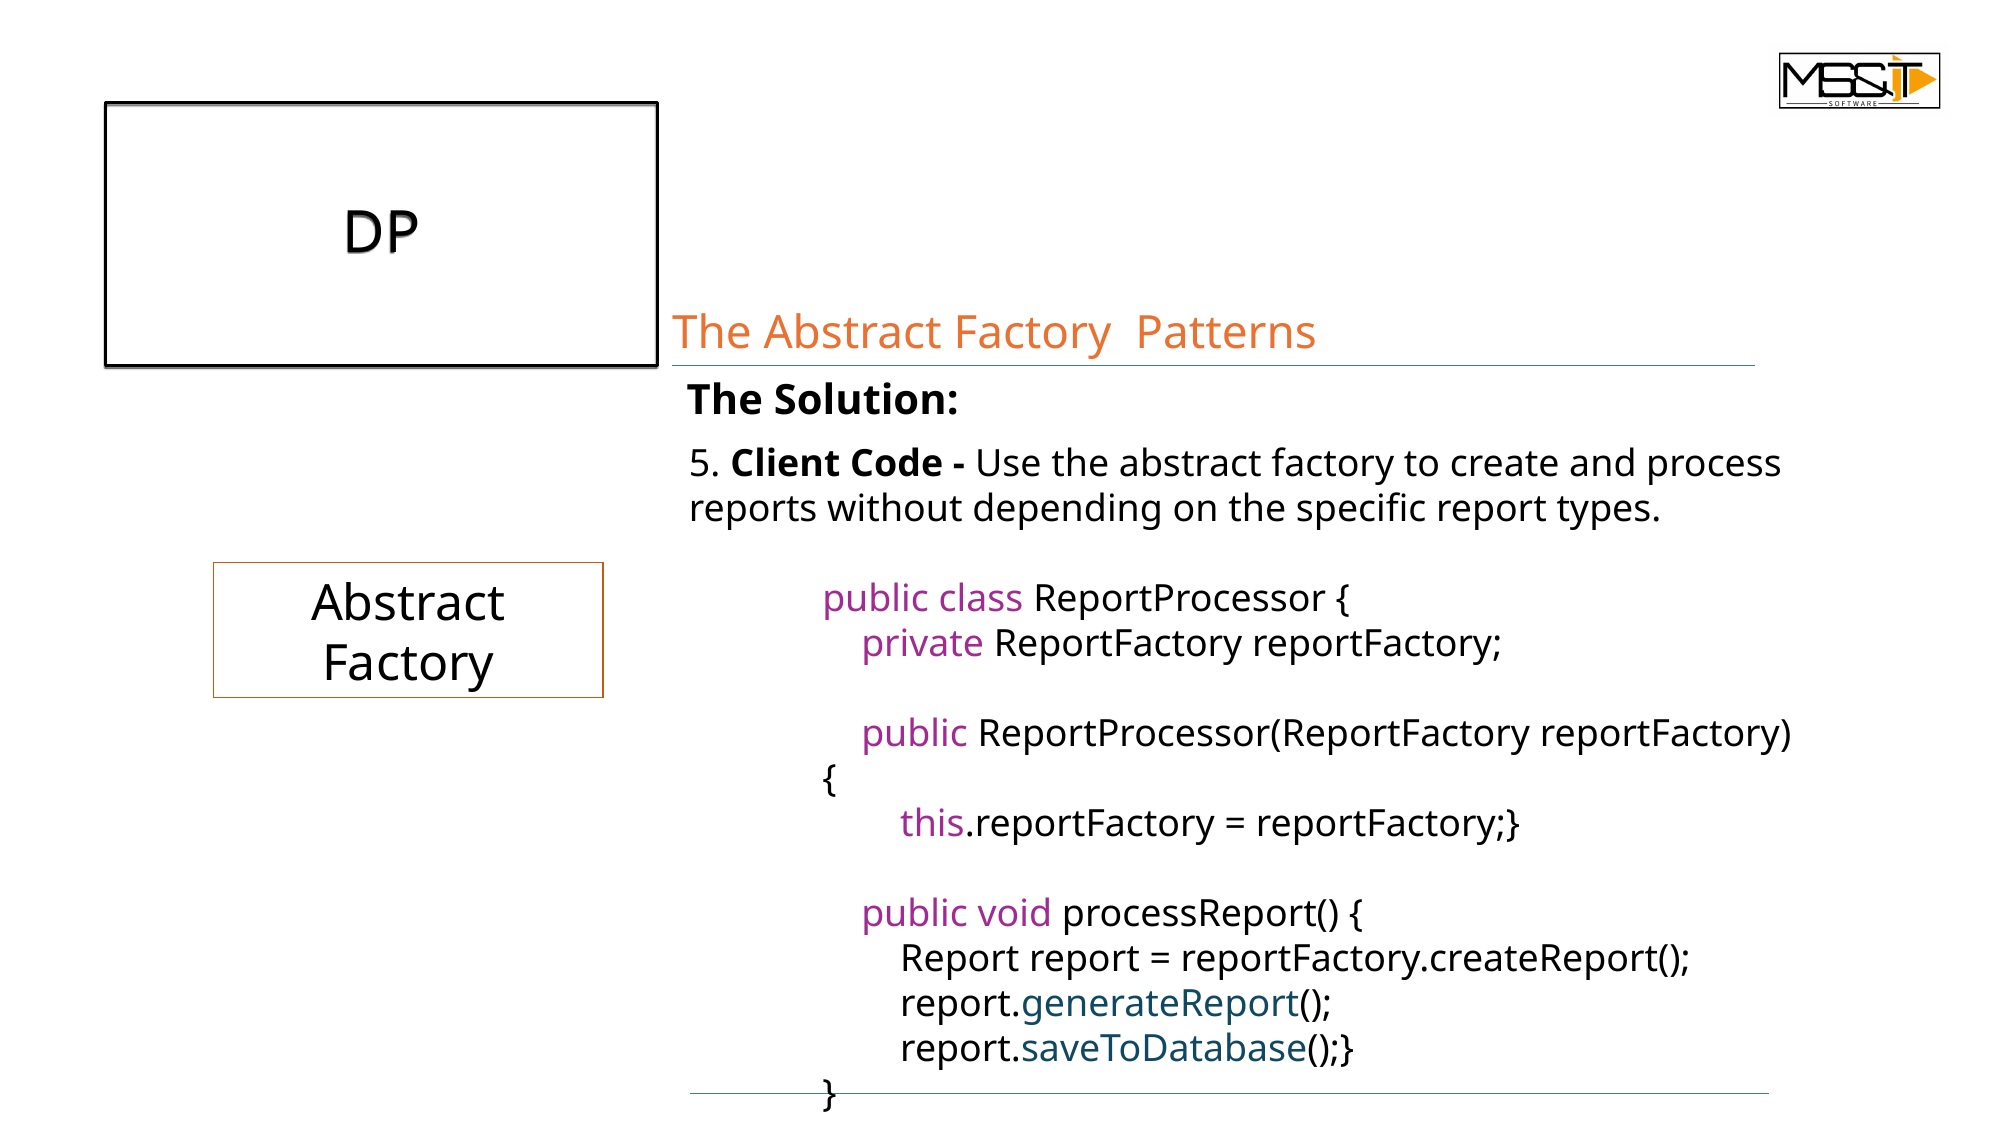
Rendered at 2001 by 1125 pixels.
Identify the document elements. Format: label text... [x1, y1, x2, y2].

text_box Abstract Factory [213, 562, 603, 698]
text_box 5. Client Code - Use the abstract factory to create and process reports without depending on the specific report types. [674, 431, 1860, 536]
title DP [105, 102, 658, 366]
text_box The Solution: [671, 367, 1639, 431]
text_box The Abstract Factory Patterns [657, 295, 1658, 365]
picture [1768, 42, 1951, 119]
text_box public class ReportProcessor { private ReportFactory reportFactory; public ReportProcessor(ReportFactory reportFactory) { this.reportFactory = reportFactory;} public void processReport() { Report report = reportFactory.createReport(); report.generateReport(); report.saveToDatabase();} } [807, 566, 1808, 1122]
